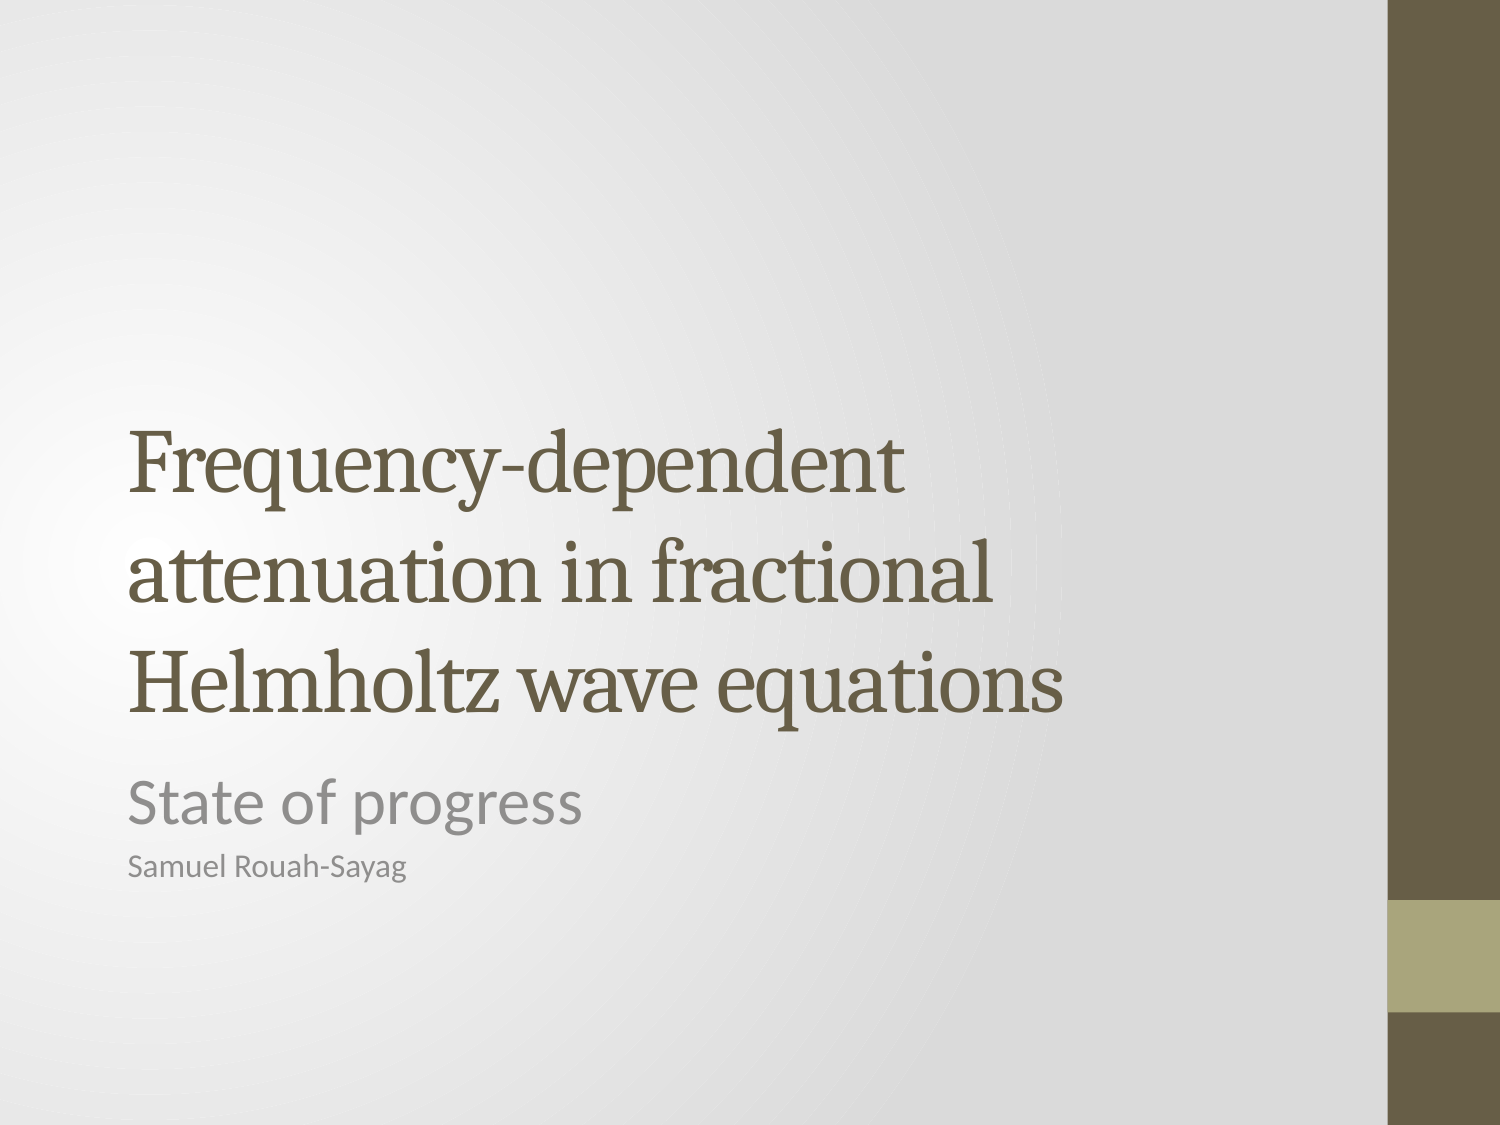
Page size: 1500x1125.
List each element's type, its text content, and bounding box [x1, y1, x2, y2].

title Frequency-dependent attenuation in fractional Helmholtz wave equations [112, 312, 1350, 738]
subtitle State of progress Samuel Rouah-Sayag [112, 750, 1173, 925]
